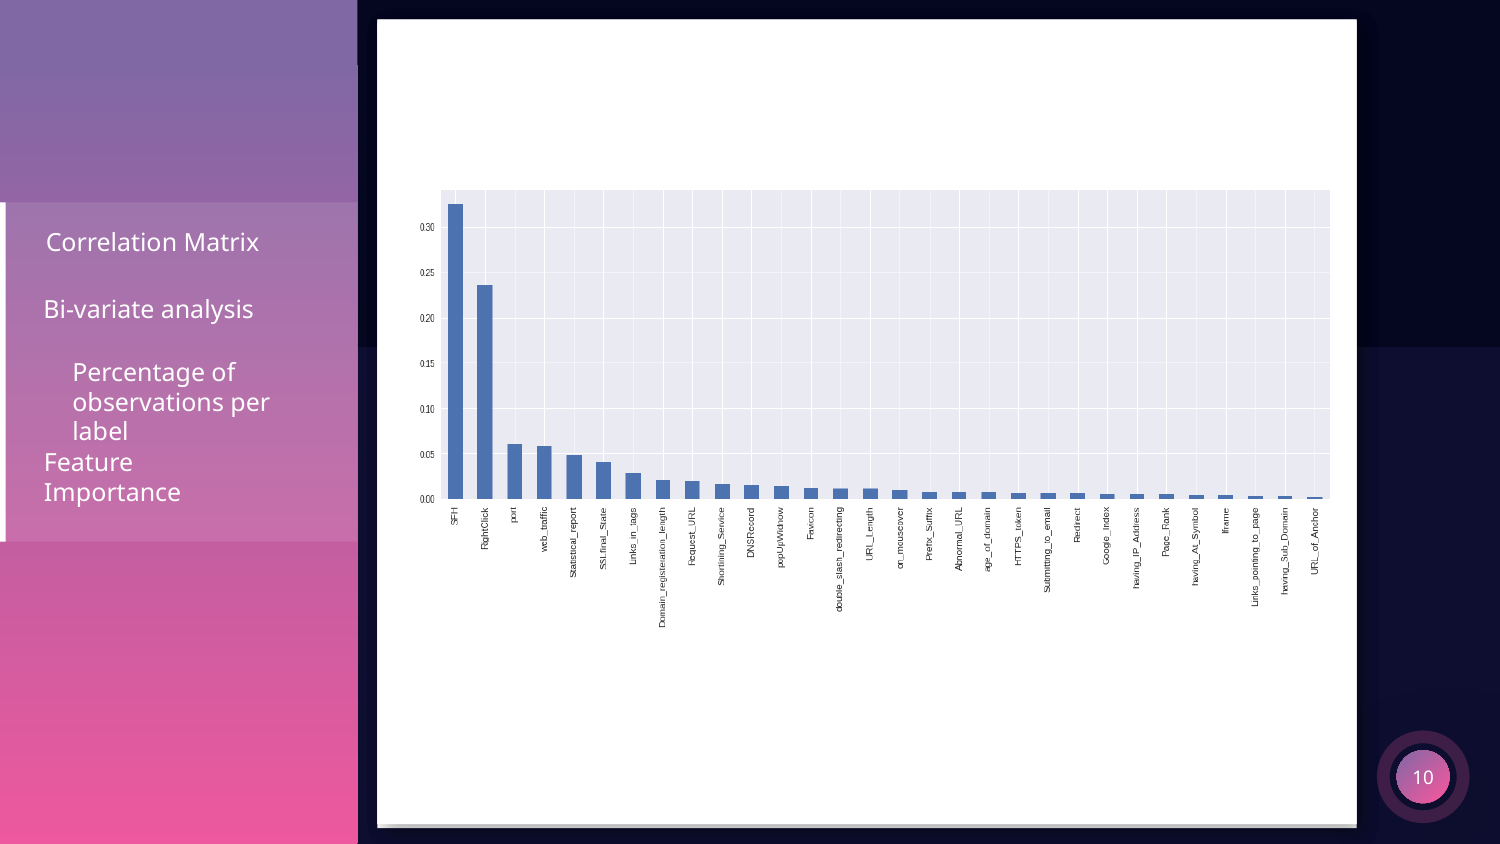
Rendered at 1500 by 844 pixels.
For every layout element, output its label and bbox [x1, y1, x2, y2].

picture [414, 76, 1334, 790]
text_box [377, 19, 1357, 825]
text_box [361, 350, 367, 419]
text_box [0, 547, 358, 844]
text_box [0, 0, 358, 201]
text_box [0, 201, 358, 542]
text_box [358, 0, 1500, 347]
